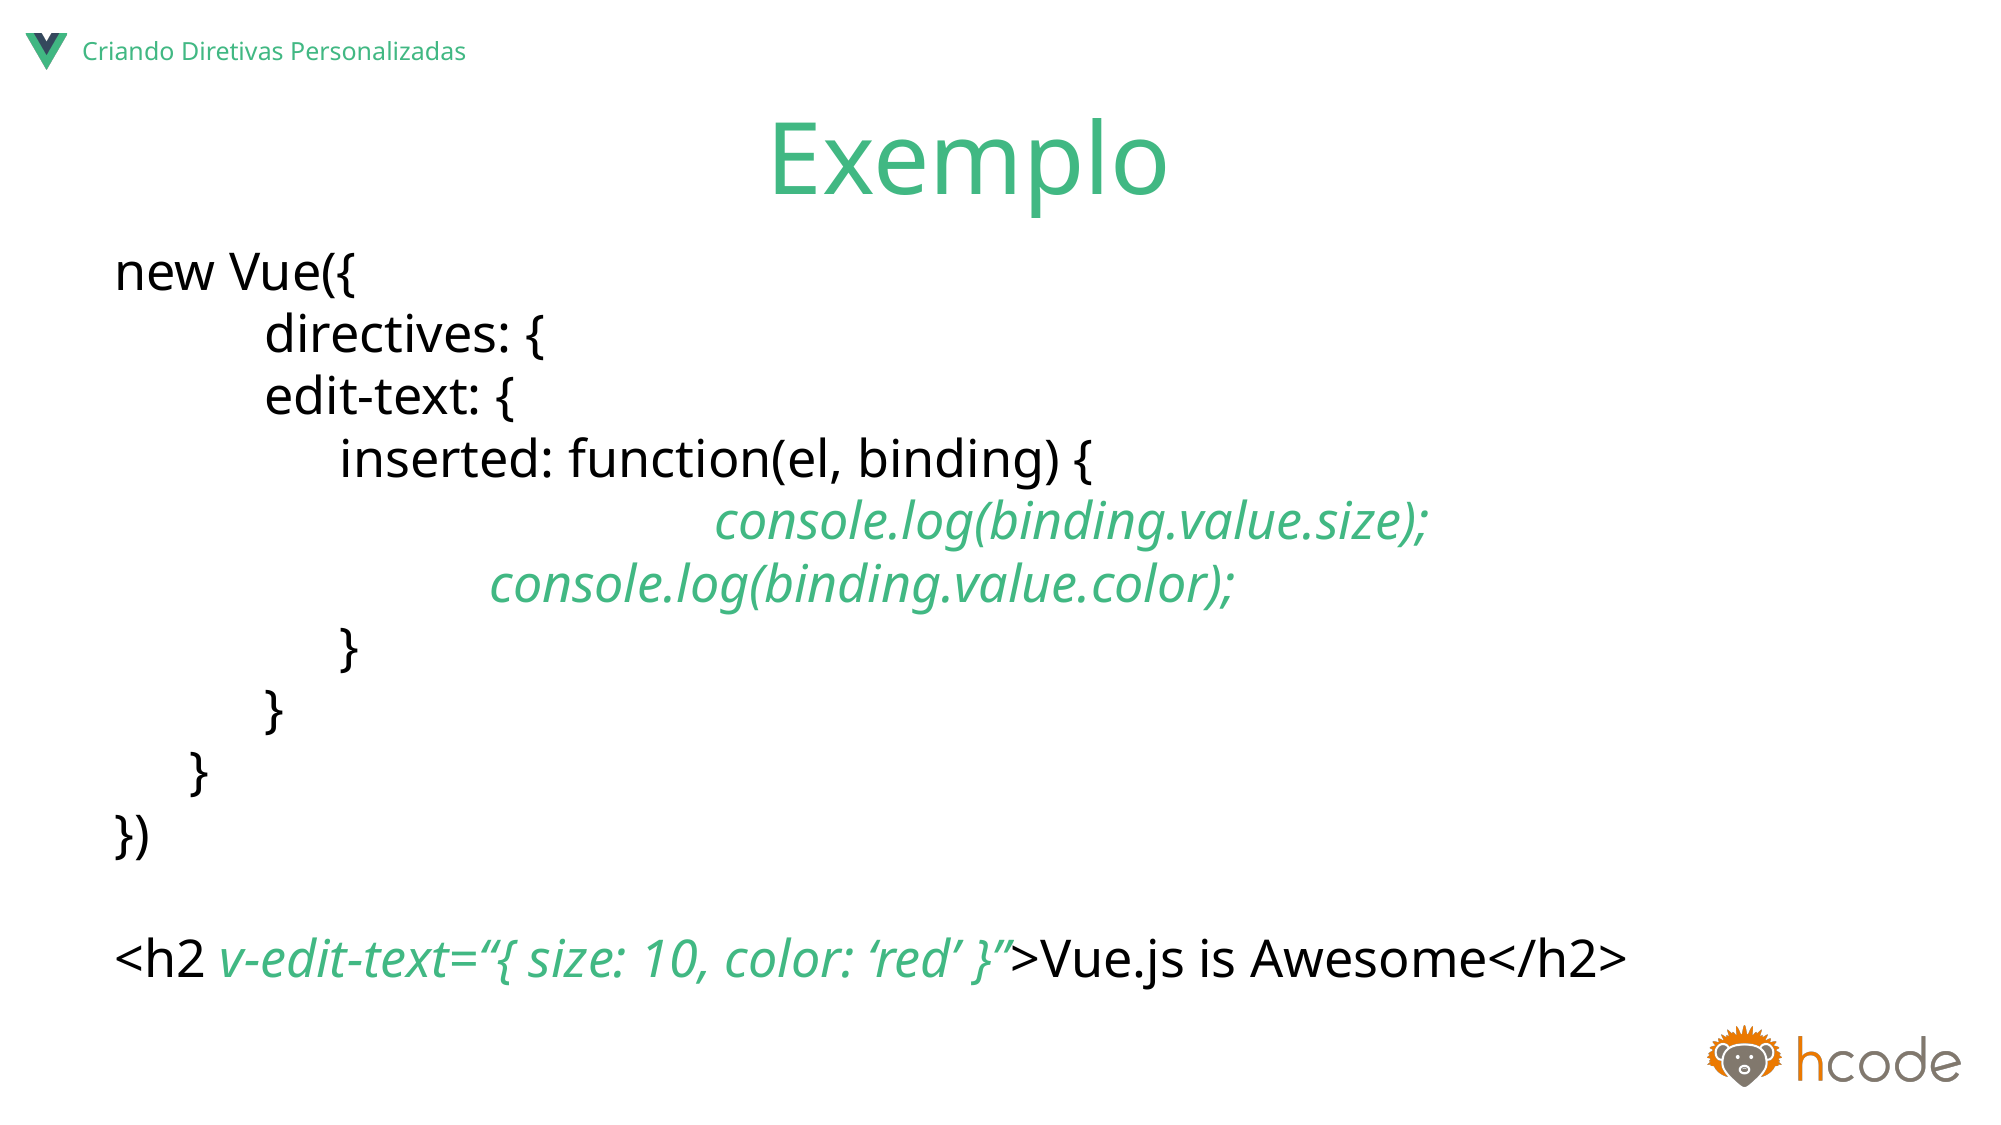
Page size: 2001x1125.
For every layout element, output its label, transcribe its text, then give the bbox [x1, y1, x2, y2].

picture [25, 32, 68, 72]
text_box new Vue({ directives: { edit-text: { inserted: function(el, binding) { console.log(binding.value.size); console.log(binding.value.color); } } } }) <h2 v-edit-text=“{ size: 10, color: ‘red’ }”>Vue.js is Awesome</h2> [99, 223, 2000, 1026]
text_box Criando Diretivas Personalizadas [67, 20, 1445, 84]
picture [1707, 1025, 1962, 1087]
text_box Exemplo [119, 70, 1819, 223]
